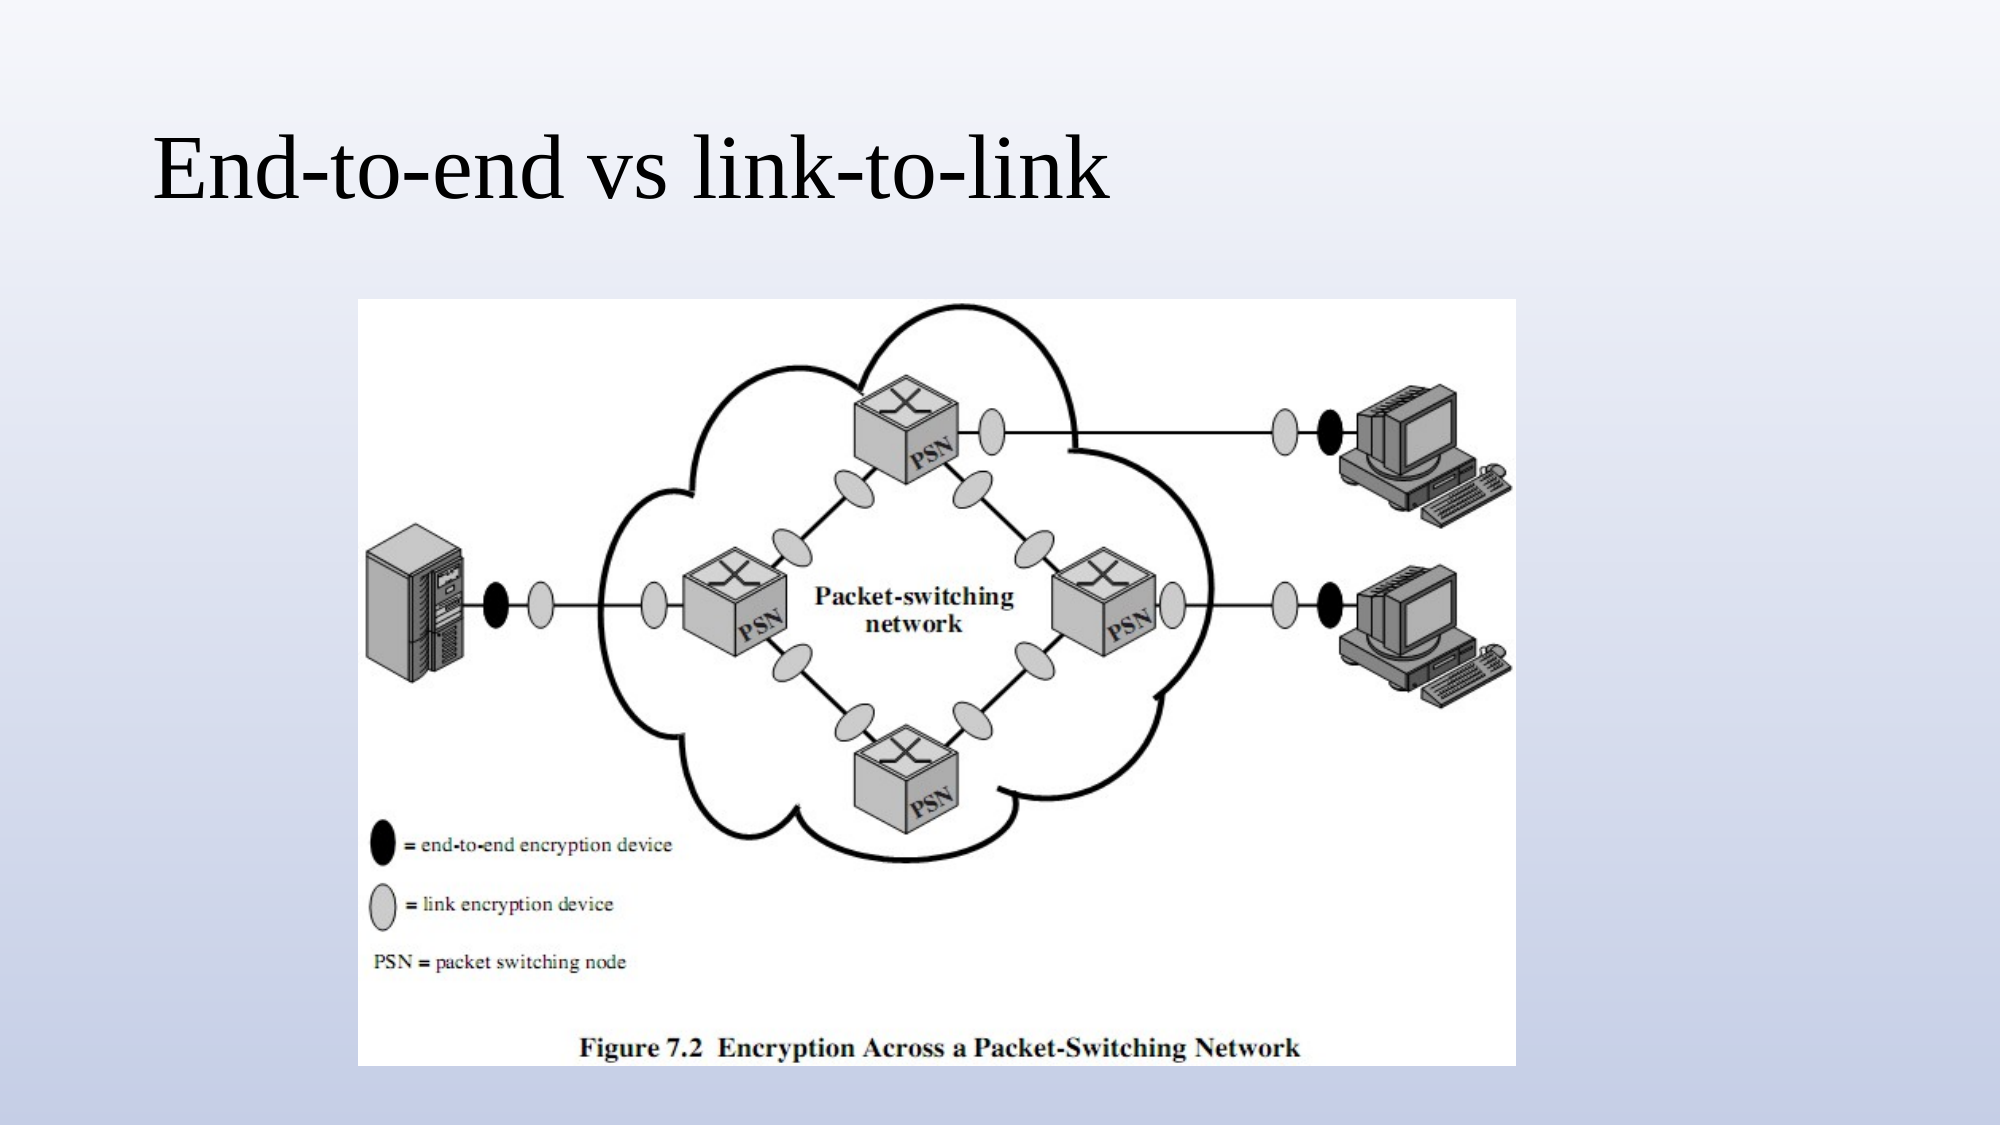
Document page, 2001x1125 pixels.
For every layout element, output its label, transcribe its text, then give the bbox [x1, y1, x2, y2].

title End-to-end vs link-to-link [137, 59, 1863, 278]
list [358, 299, 1516, 1066]
